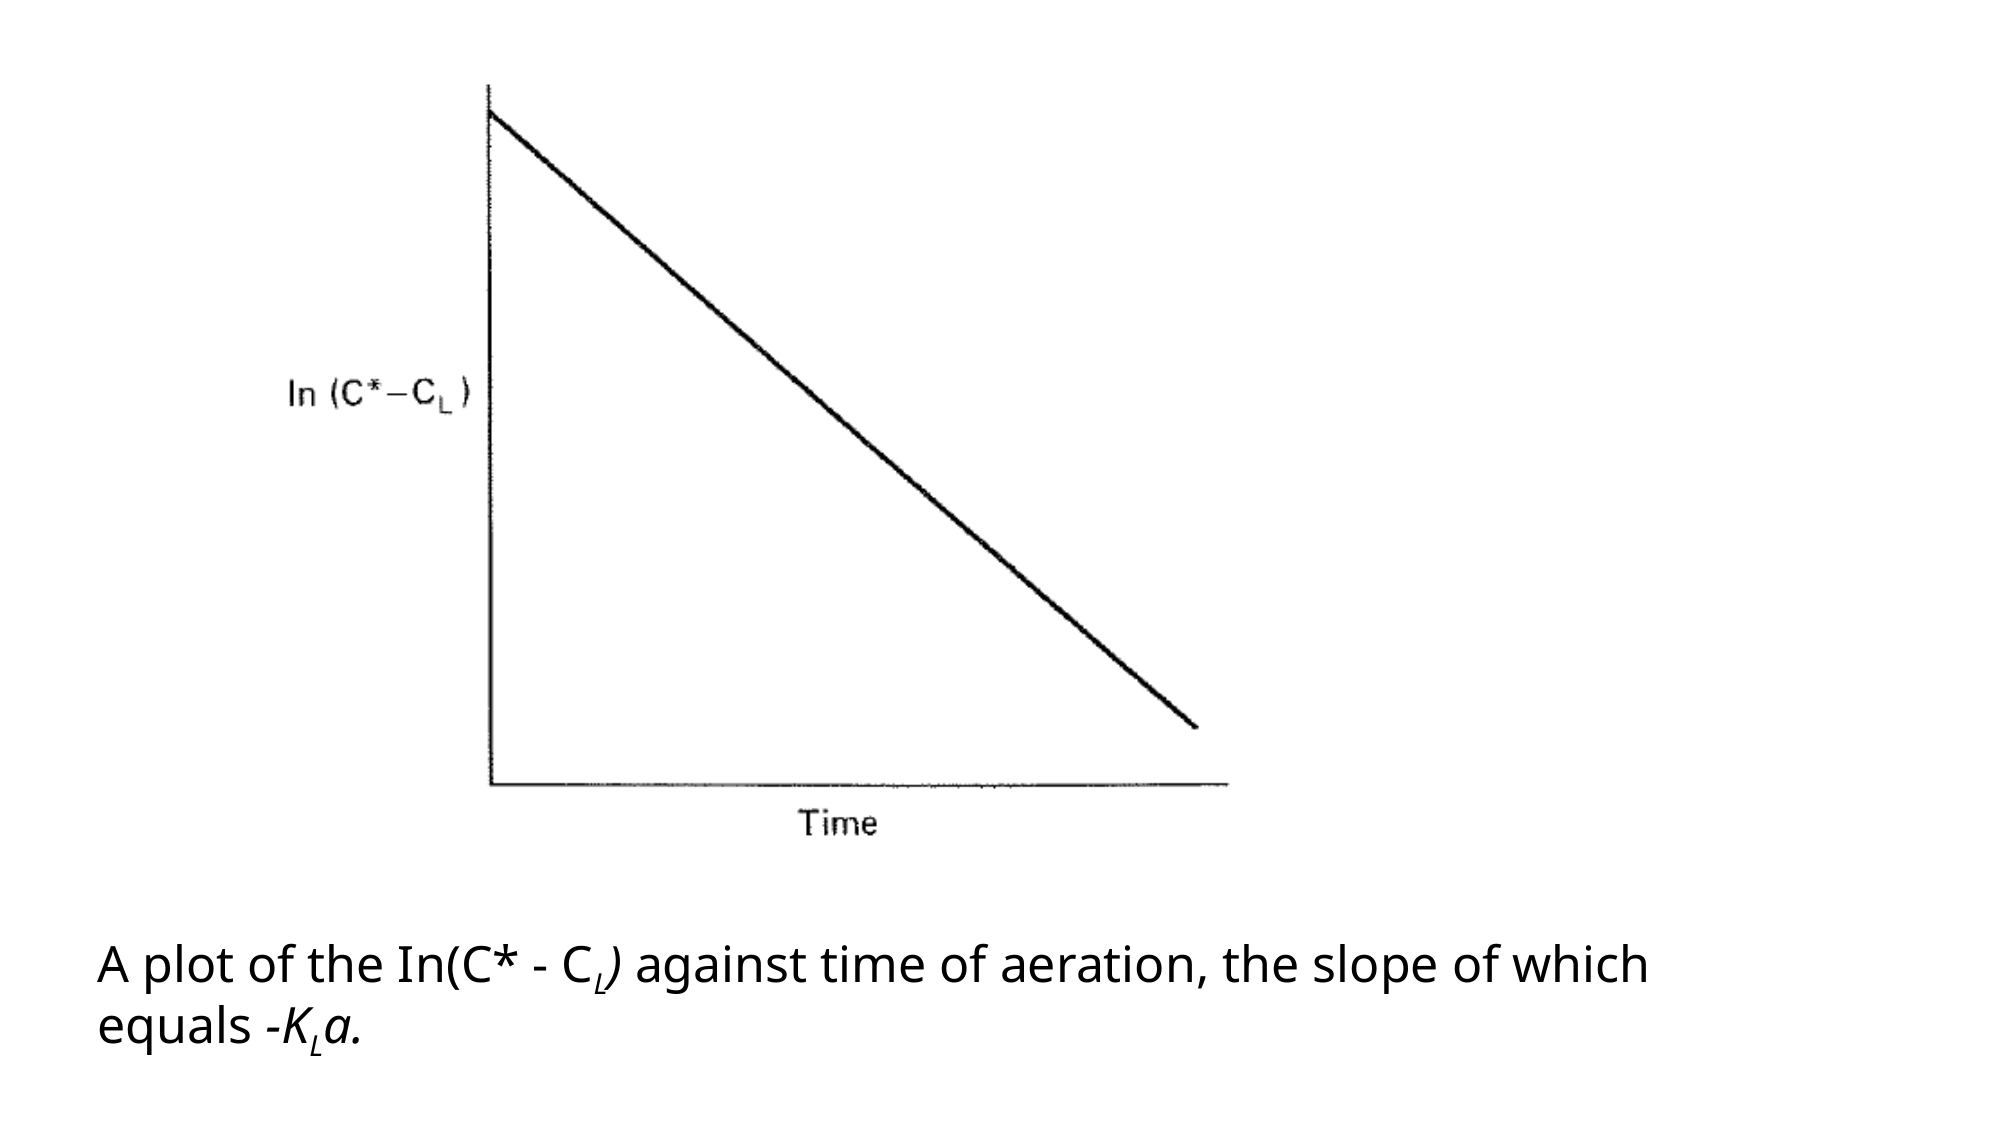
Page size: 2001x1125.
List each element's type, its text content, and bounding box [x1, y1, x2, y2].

title A plot of the In(C* - CL) against time of aeration, the slope of which equals -KLa. [82, 900, 1815, 1089]
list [213, 31, 1260, 858]
